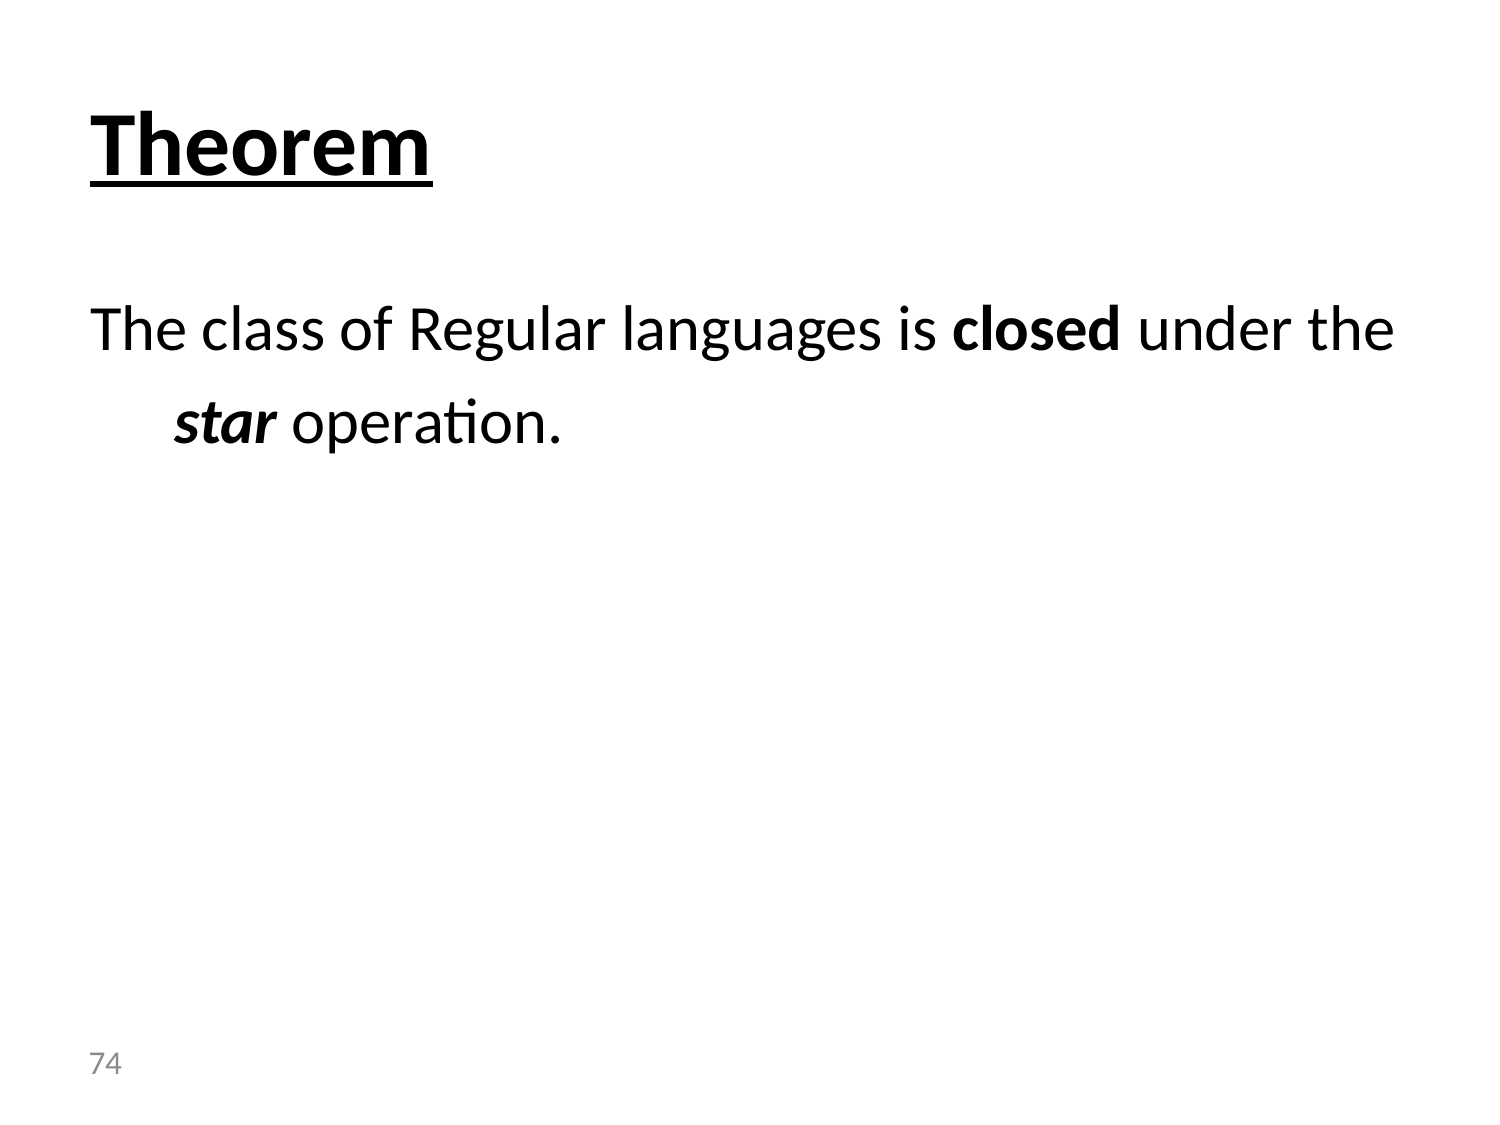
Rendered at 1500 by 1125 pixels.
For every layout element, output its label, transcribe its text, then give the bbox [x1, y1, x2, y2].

slide_number 74 [58, 1031, 409, 1092]
list The class of Regular languages is closed under the star operation. [75, 262, 1425, 1005]
title Theorem [75, 45, 1425, 233]
